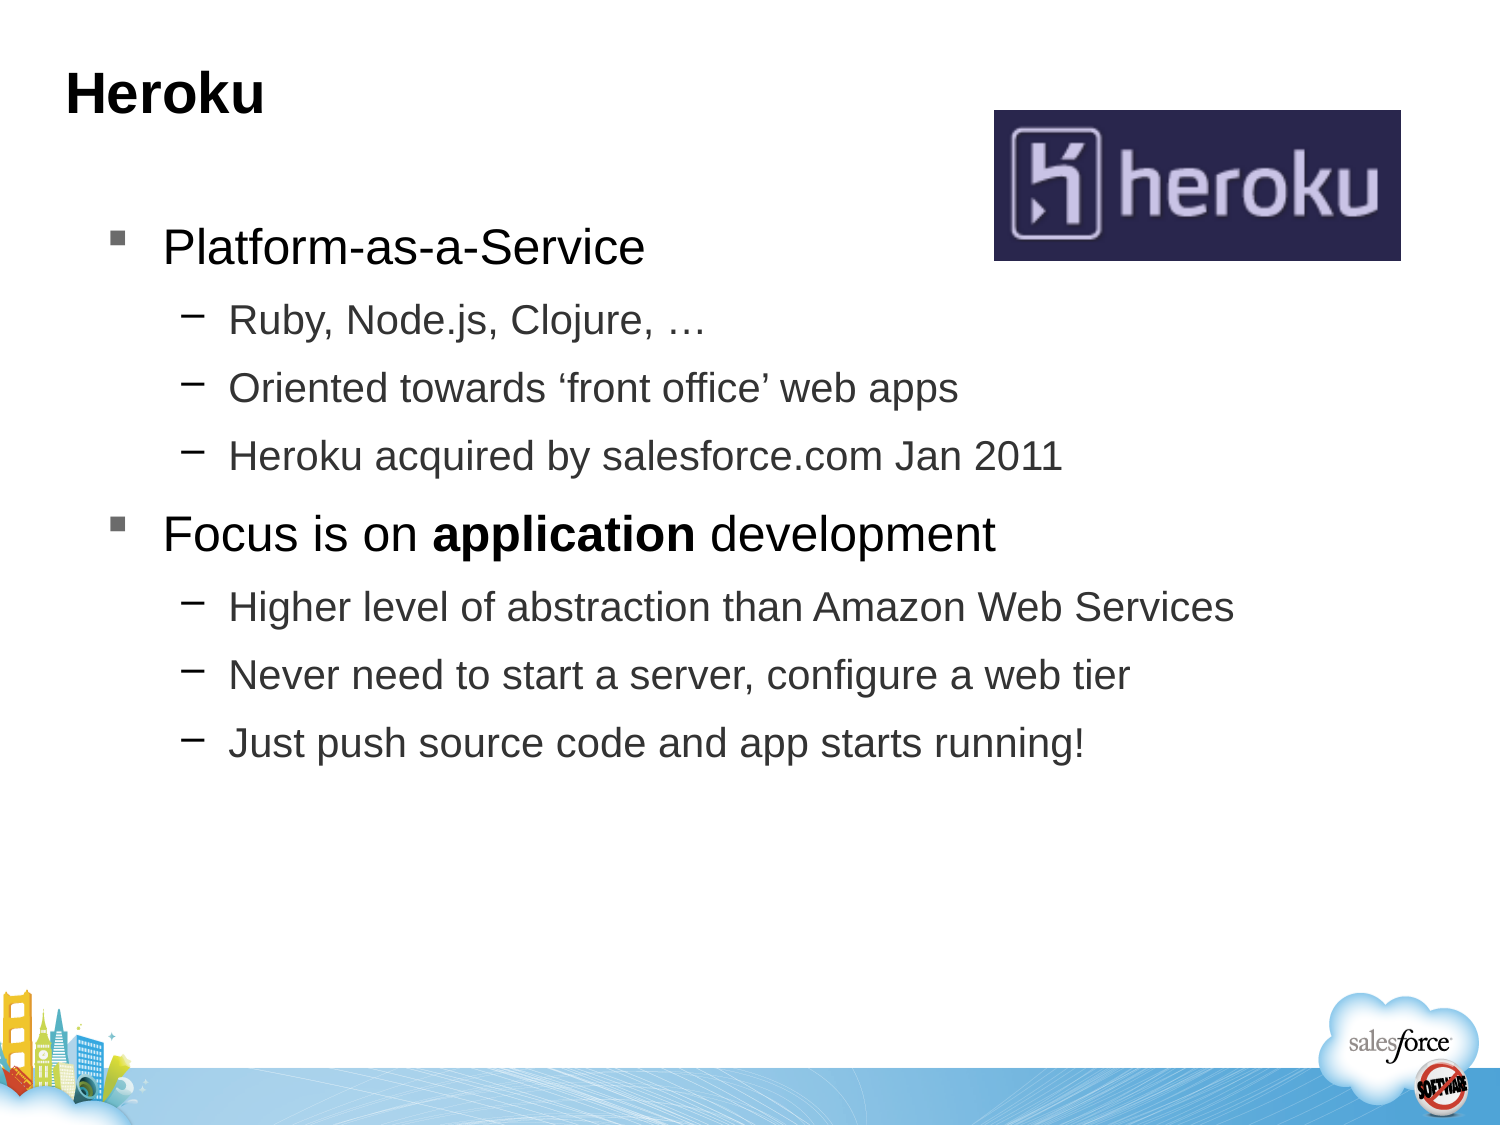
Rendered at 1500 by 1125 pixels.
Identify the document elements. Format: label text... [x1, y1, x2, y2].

title Heroku [49, 24, 1401, 156]
list Platform-as-a-Service Ruby, Node.js, Clojure, … Oriented towards ‘front office’ web apps Heroku acquired by salesforce.com Jan 2011 Focus is on application development Higher level of abstraction than Amazon Web Services Never need to start a server, configure a web tier Just push source code and app starts running! [83, 190, 1426, 926]
picture [0, 0, 1500, 1125]
